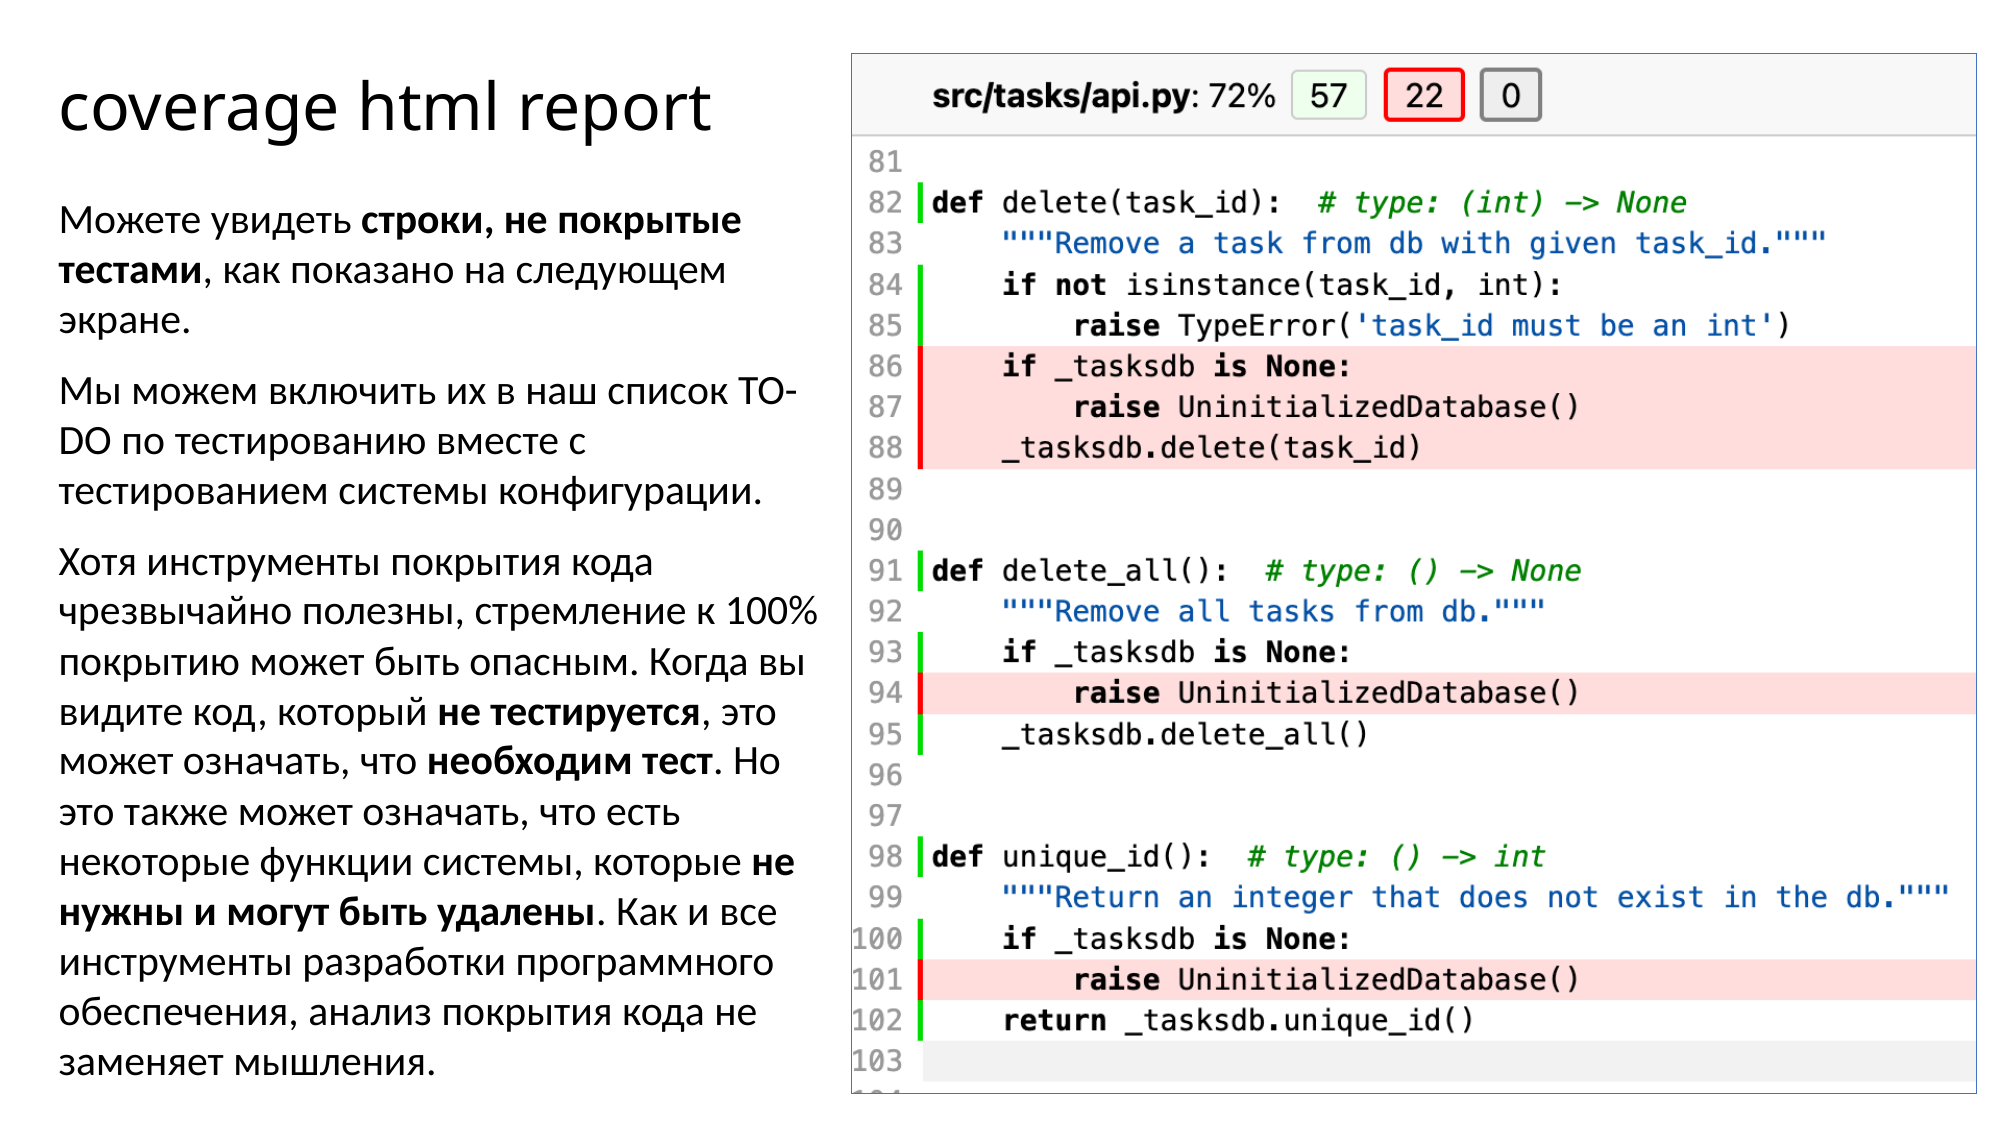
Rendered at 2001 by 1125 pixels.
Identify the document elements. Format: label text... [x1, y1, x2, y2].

picture [851, 53, 1977, 1094]
title coverage html report [43, 49, 818, 168]
list Можете увидеть строки, не покрытые тестами, как показано на следующем экране. Мы можем включить их в наш список TO-DO по тестированию вместе с тестированием системы конфигурации. Хотя инструменты покрытия кода чрезвычайно полезны, стремление к 100% покрытию может быть опасным. Когда вы видите код, который не тестируется, это может означать, что необходим тест. Но это также может означать, что есть некоторые функции системы, которые не нужны и могут быть удалены. Как и все инструменты разработки программного обеспечения, анализ покрытия кода не заменяет мышления. [43, 184, 836, 1121]
